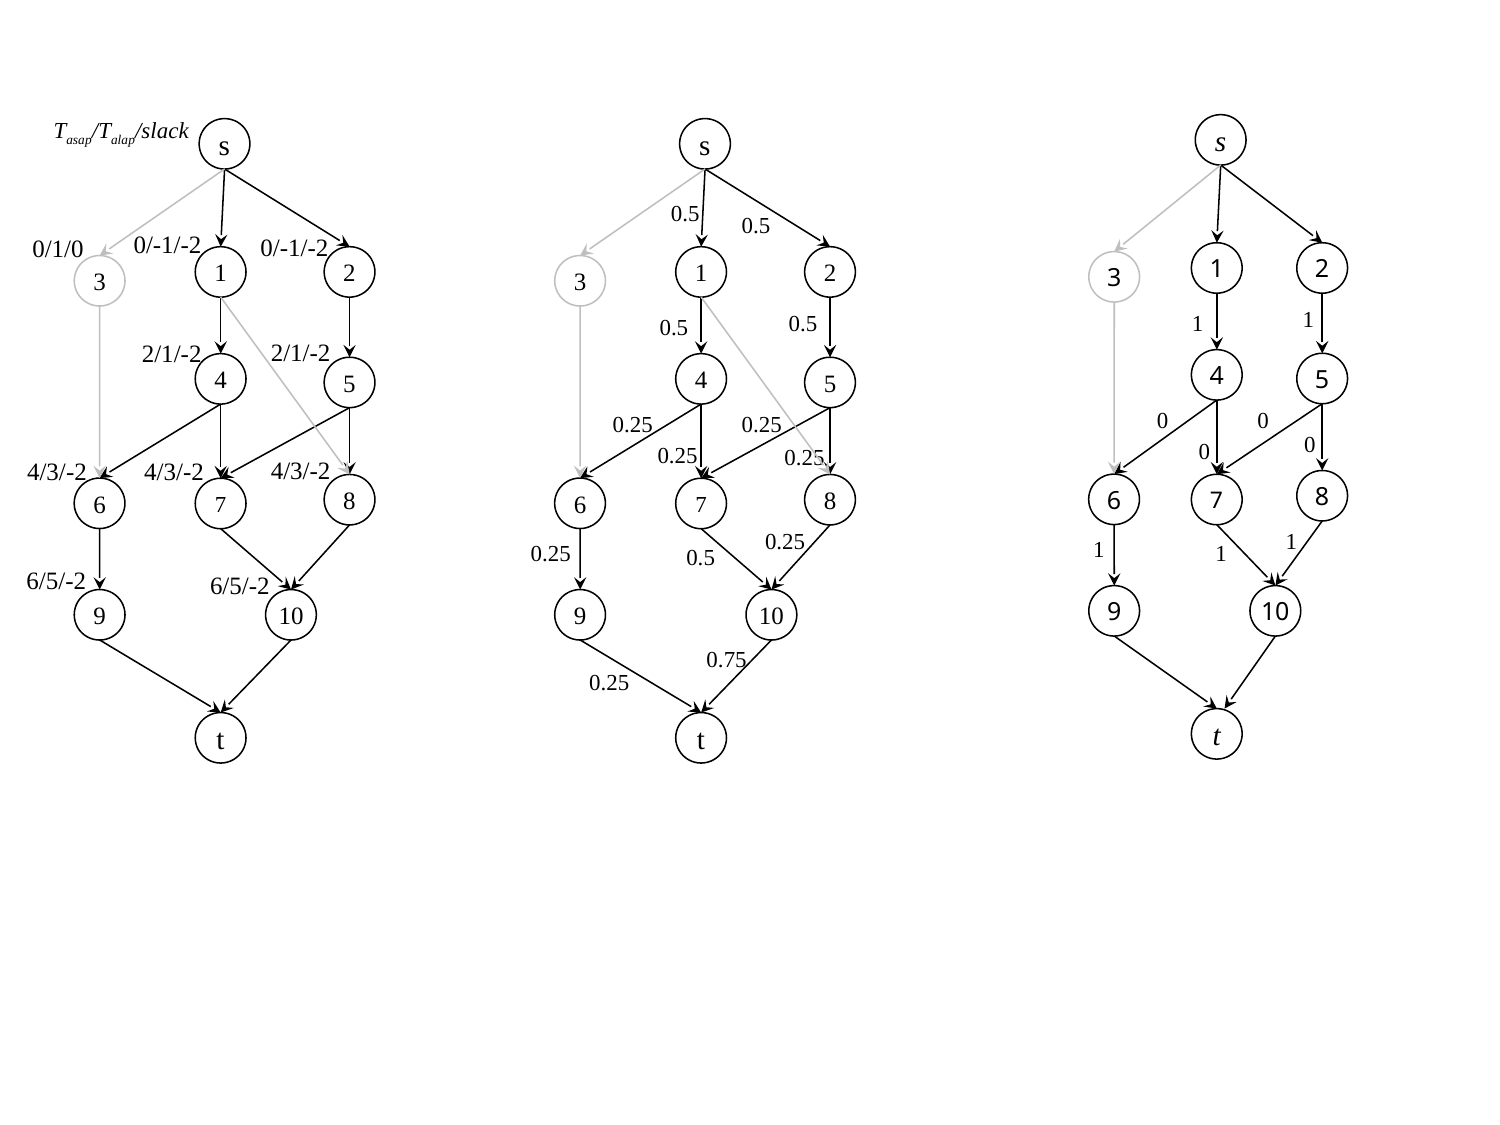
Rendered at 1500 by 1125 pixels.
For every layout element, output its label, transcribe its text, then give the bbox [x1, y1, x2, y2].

text_box 2 [324, 246, 375, 298]
text_box 0/-1/-2 [209, 220, 217, 266]
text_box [603, 380, 678, 502]
text_box 2 [805, 246, 856, 298]
text_box 4/3/-2 [201, 458, 219, 493]
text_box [699, 640, 773, 712]
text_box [248, 145, 327, 271]
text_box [249, 458, 321, 508]
text_box 0/-1/-2 [331, 224, 344, 269]
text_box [118, 149, 206, 275]
text_box 1 [1191, 242, 1243, 294]
text_box 6 [1088, 474, 1140, 525]
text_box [604, 615, 678, 738]
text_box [1179, 385, 1356, 636]
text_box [287, 527, 353, 587]
text_box 0.75 [691, 636, 762, 679]
text_box 2/1/-2 [127, 330, 191, 375]
text_box 6 [74, 478, 125, 529]
text_box 3 [554, 255, 606, 306]
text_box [768, 527, 834, 587]
text_box 4/3/-2 [12, 448, 102, 493]
text_box 0.5 [671, 535, 700, 578]
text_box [1177, 300, 1219, 343]
text_box t [676, 713, 727, 764]
text_box 2 [1296, 242, 1348, 294]
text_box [38, 108, 212, 155]
text_box 10 [746, 596, 797, 640]
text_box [705, 523, 767, 595]
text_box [1088, 154, 1211, 302]
text_box 8 [806, 476, 856, 525]
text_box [225, 523, 287, 595]
text_box 0.25 [806, 458, 840, 478]
text_box 0.5 [690, 218, 715, 234]
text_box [1128, 385, 1203, 489]
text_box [690, 205, 723, 210]
text_box 7 [195, 478, 246, 529]
text_box 0.25 [574, 660, 599, 703]
text_box 10 [265, 596, 317, 640]
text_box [219, 640, 293, 712]
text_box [209, 205, 242, 210]
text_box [123, 615, 197, 738]
text_box 9 [74, 589, 126, 640]
text_box 0.25 [683, 458, 713, 476]
text_box 6/5/-2 [11, 557, 102, 603]
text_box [730, 458, 802, 508]
text_box 0.5 [644, 304, 704, 347]
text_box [1078, 527, 1145, 570]
text_box 3 [74, 255, 125, 306]
text_box 8 [324, 474, 373, 525]
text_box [122, 380, 198, 502]
text_box s [679, 118, 731, 169]
text_box 4/3/-2 [324, 458, 346, 493]
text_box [1088, 585, 1243, 760]
text_box 6 [554, 478, 605, 529]
text_box s [209, 118, 250, 169]
text_box 0.25 [750, 519, 821, 526]
text_box 0/1/0 [17, 225, 99, 271]
text_box 0.5 [773, 301, 833, 319]
text_box 4 [1191, 349, 1243, 401]
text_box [599, 149, 687, 275]
text_box 0.5 [690, 191, 715, 204]
text_box t [196, 713, 247, 764]
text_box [1232, 152, 1311, 255]
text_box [196, 321, 374, 451]
text_box 6/5/-2 [195, 562, 285, 608]
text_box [1213, 646, 1287, 698]
text_box 0.25 [515, 531, 586, 574]
text_box 1 [678, 246, 726, 298]
text_box 9 [554, 589, 606, 640]
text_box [1216, 201, 1227, 207]
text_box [349, 489, 392, 550]
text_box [676, 321, 855, 451]
text_box 1 [197, 246, 246, 298]
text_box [1287, 297, 1329, 340]
text_box 7 [676, 478, 726, 529]
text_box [728, 145, 807, 271]
text_box 5 [1296, 353, 1348, 404]
text_box s [1195, 114, 1247, 165]
